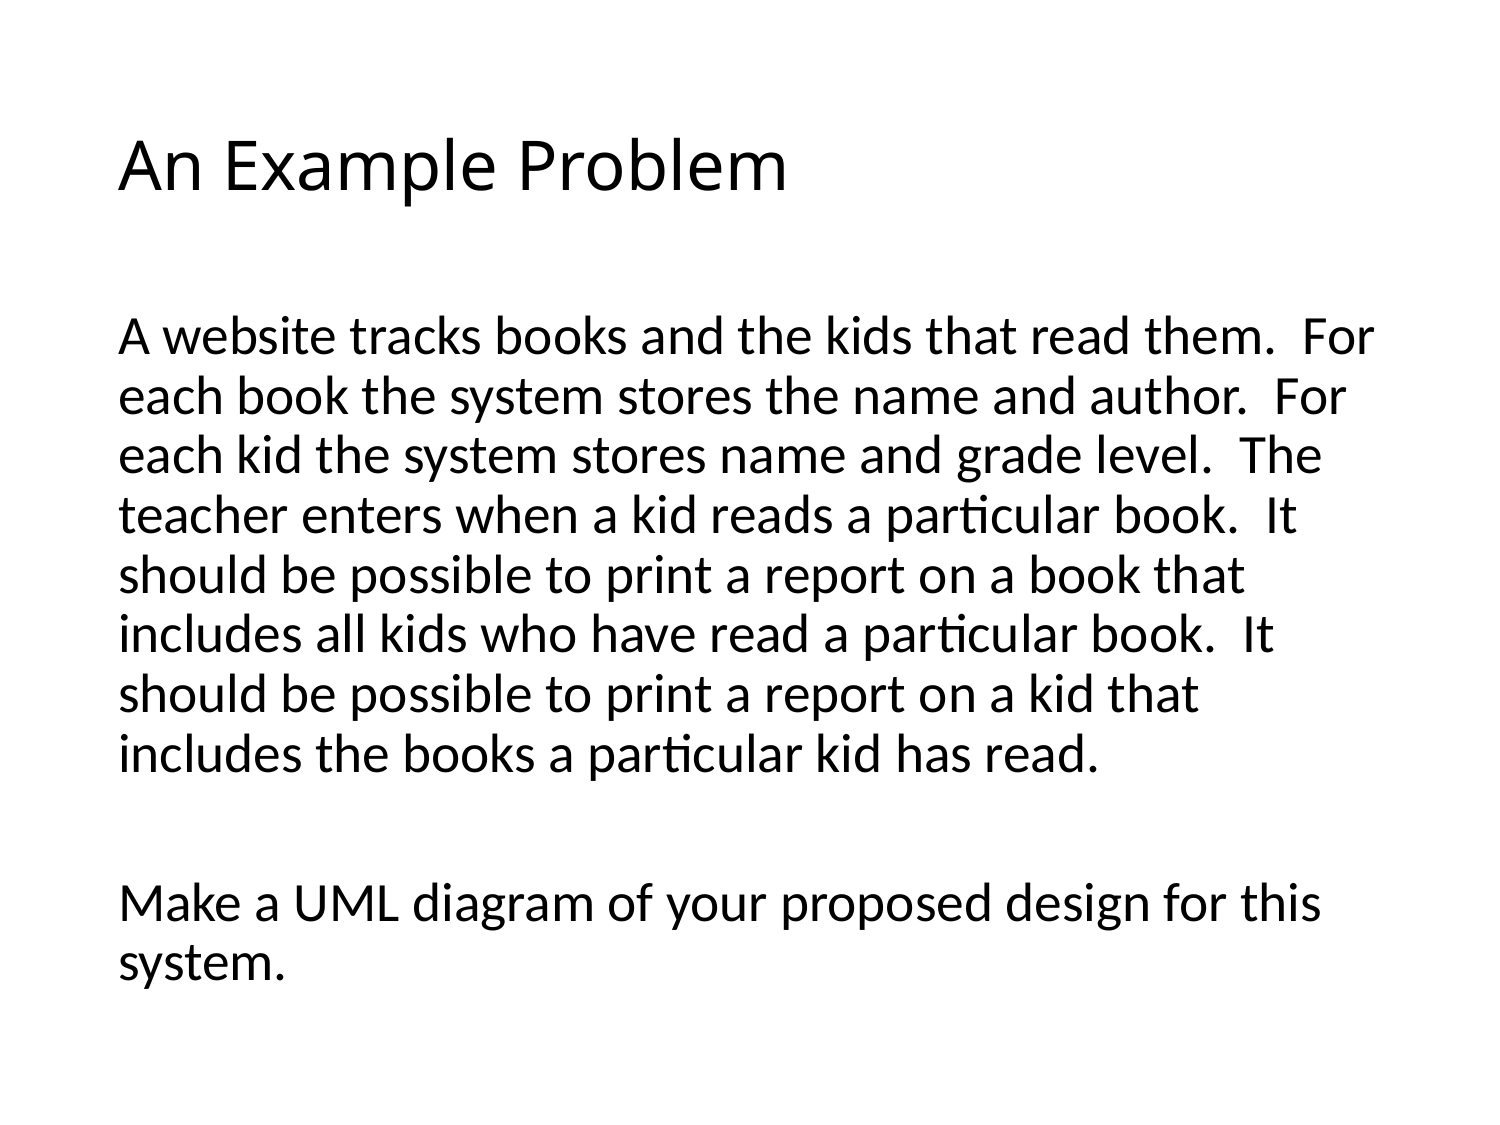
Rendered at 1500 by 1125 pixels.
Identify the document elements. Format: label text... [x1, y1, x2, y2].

list A website tracks books and the kids that read them. For each book the system stores the name and author. For each kid the system stores name and grade level. The teacher enters when a kid reads a particular book. It should be possible to print a report on a book that includes all kids who have read a particular book. It should be possible to print a report on a kid that includes the books a particular kid has read. Make a UML diagram of your proposed design for this system. [103, 299, 1397, 1014]
title An Example Problem [103, 59, 1397, 278]
